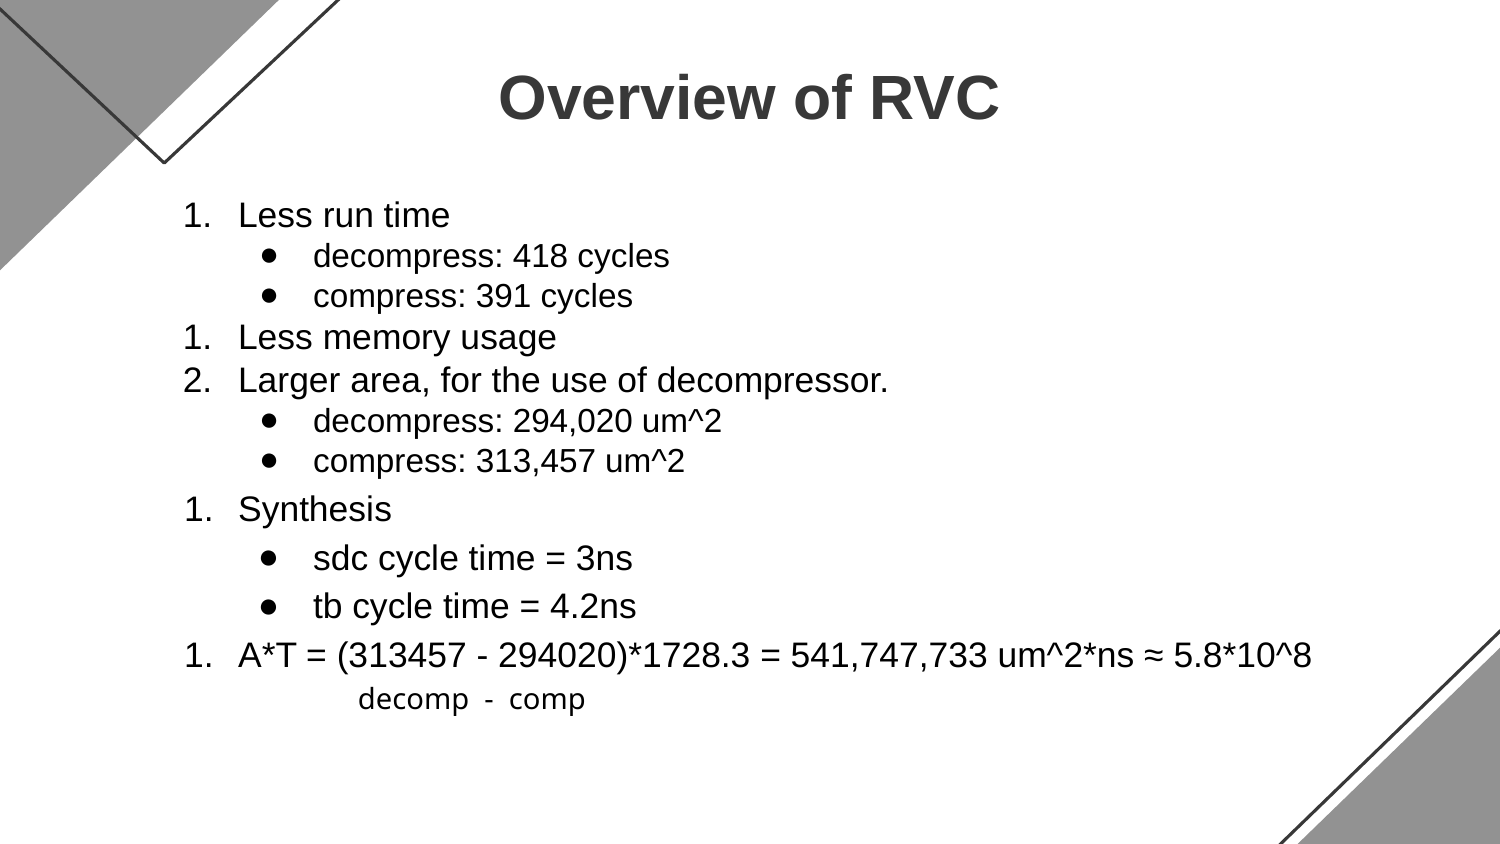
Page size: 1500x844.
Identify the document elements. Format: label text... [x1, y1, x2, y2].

text_box Less run time decompress: 418 cycles compress: 391 cycles Less memory usage Larger area, for the use of decompressor. decompress: 294,020 um^2 compress: 313,457 um^2 Synthesis sdc cycle time = 3ns tb cycle time = 4.2ns A*T = (313457 - 294020)*1728.3 = 541,747,733 um^2*ns ≈ 5.8*10^8 [148, 177, 1352, 725]
title Overview of RVC [407, 41, 1093, 136]
text_box decomp - comp [342, 664, 686, 730]
